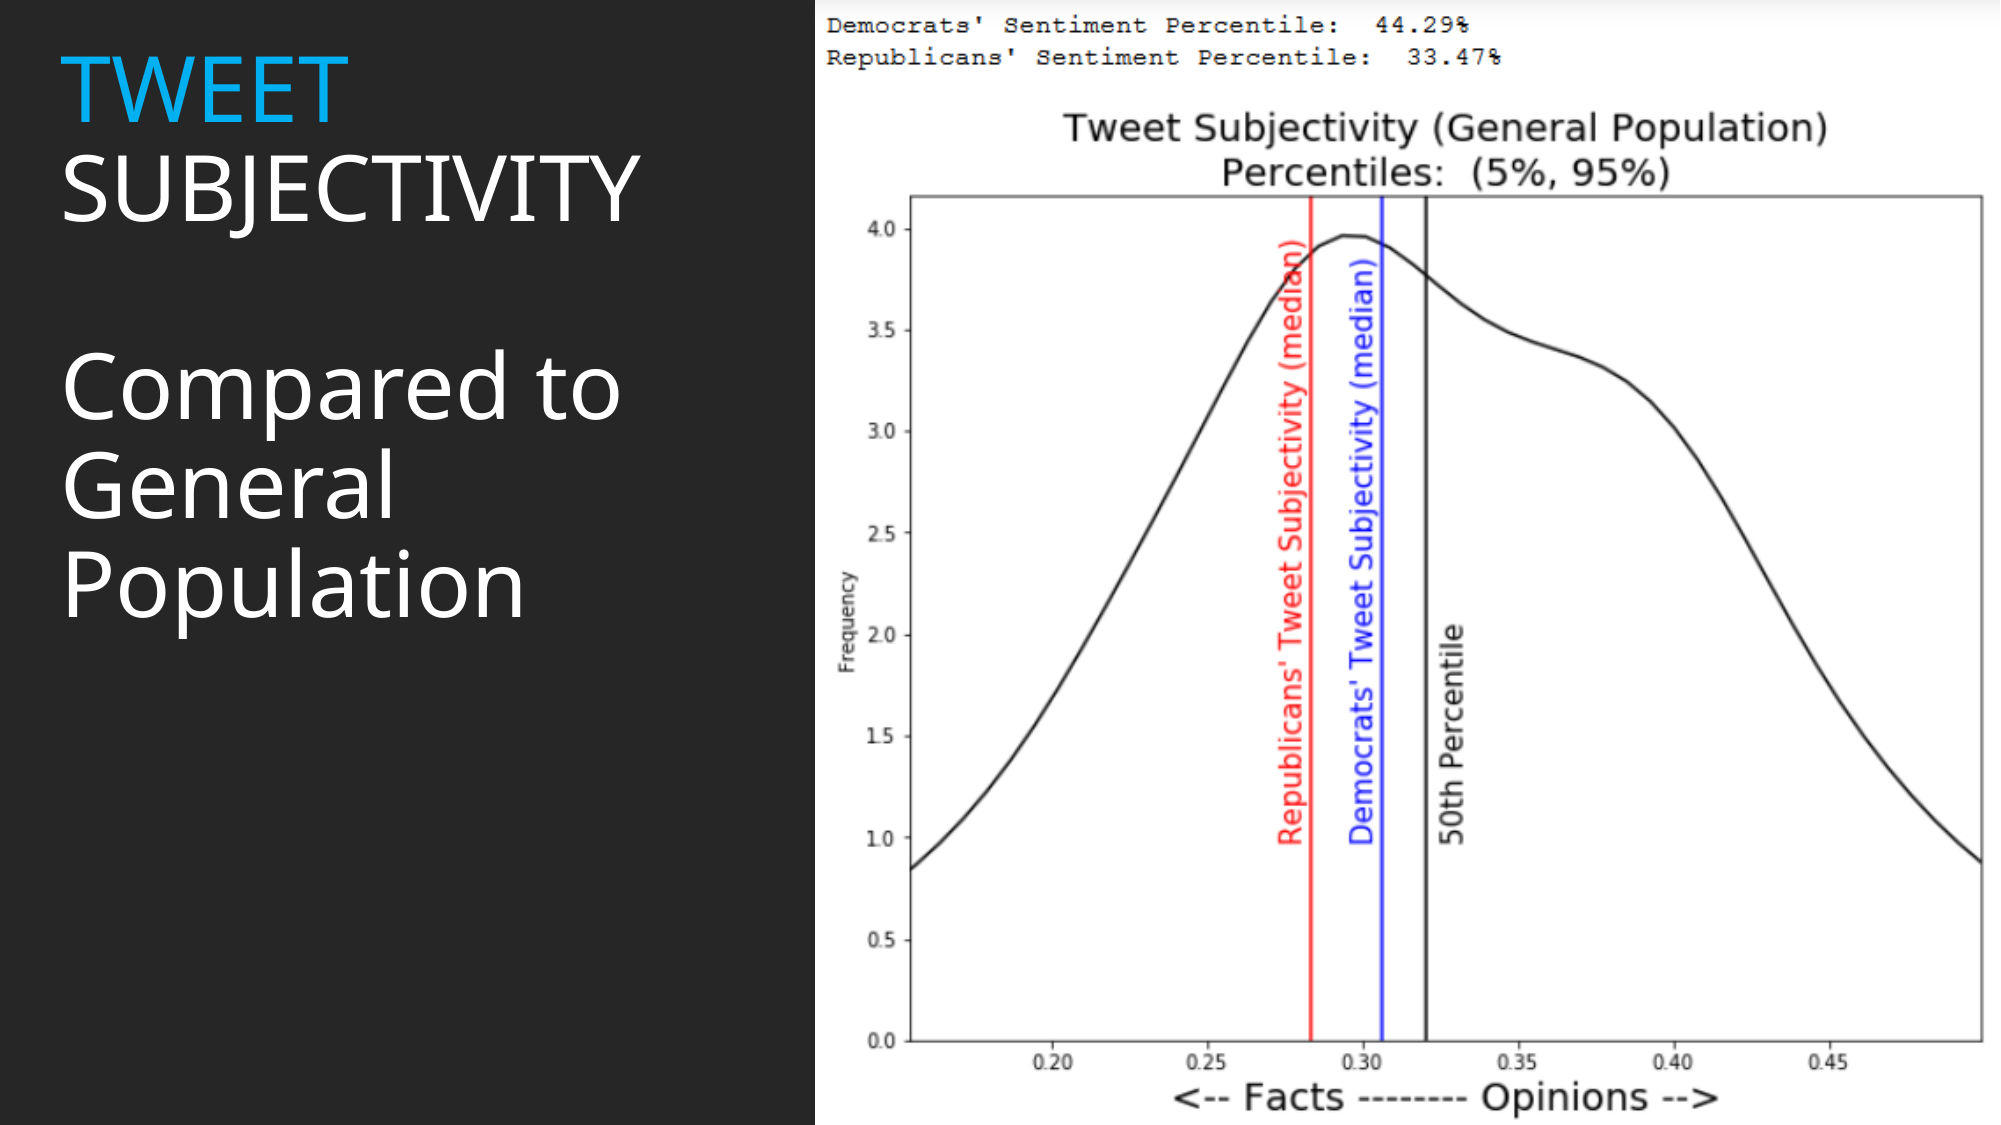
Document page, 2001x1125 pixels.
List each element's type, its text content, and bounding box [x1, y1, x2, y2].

picture [814, 0, 2000, 1125]
title TWEET SUBJECTIVITY Compared to General Population [45, 16, 716, 645]
text_box [0, 0, 814, 1125]
